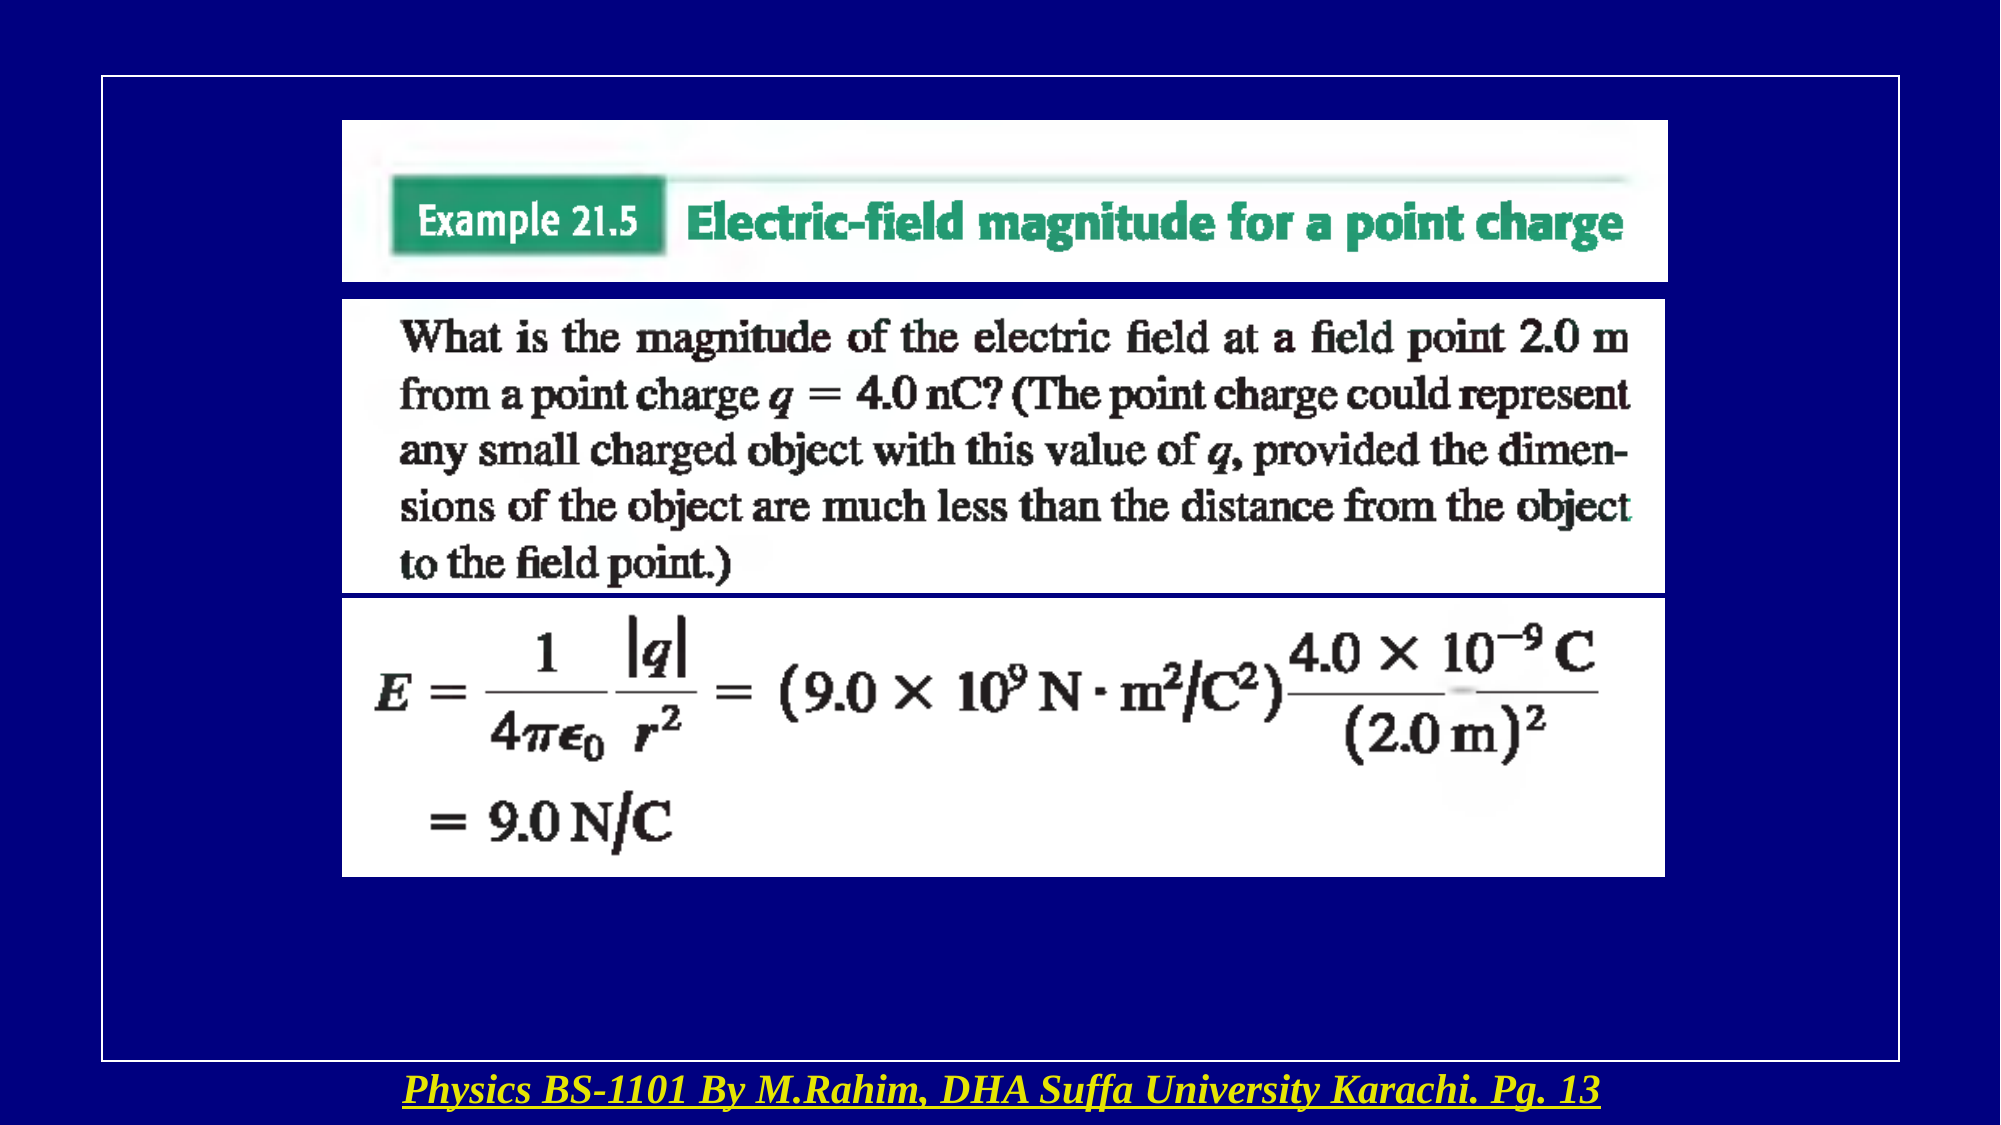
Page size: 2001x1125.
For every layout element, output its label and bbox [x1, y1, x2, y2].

picture [342, 598, 1665, 877]
picture [342, 299, 1665, 594]
picture [342, 120, 1668, 283]
